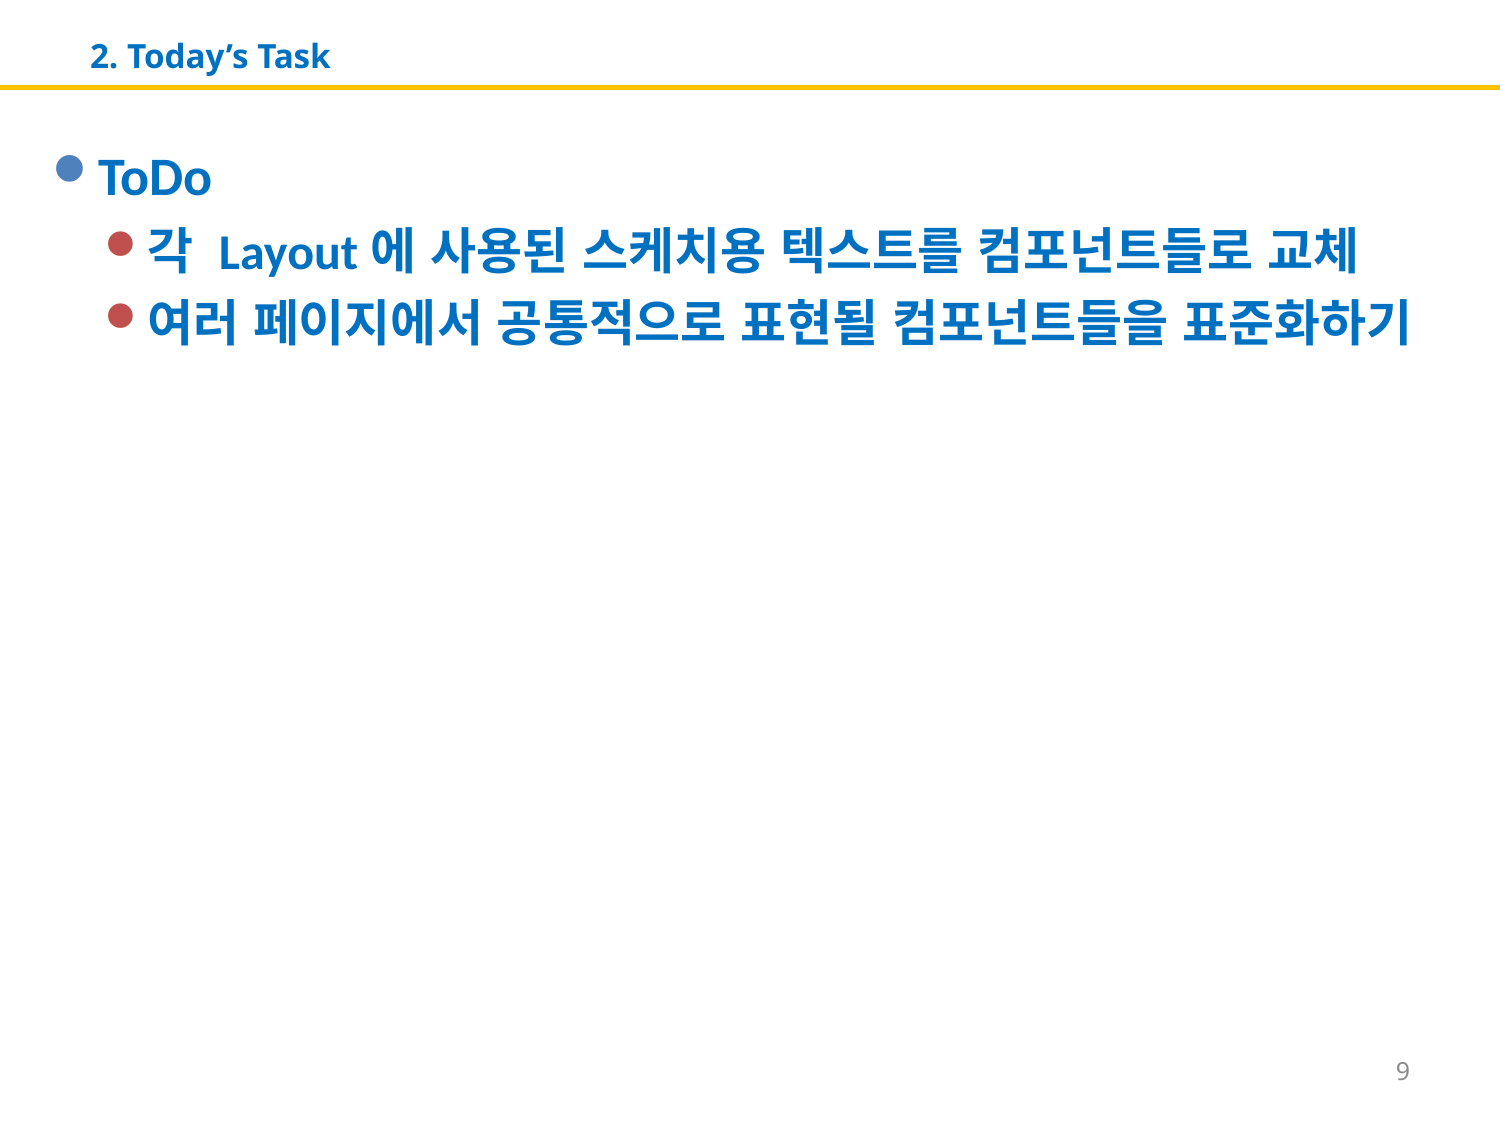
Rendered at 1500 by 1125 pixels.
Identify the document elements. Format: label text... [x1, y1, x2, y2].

slide_number 9 [1074, 1060, 1425, 1103]
text_box ToDo 각 Layout에 사용된 스케치용 텍스트를 컴포넌트들로 교체 여러 페이지에서 공통적으로 표현될 컴포넌트들을 표준화하기 [37, 134, 1463, 1060]
title 2. Today’s Task [75, 19, 1425, 91]
